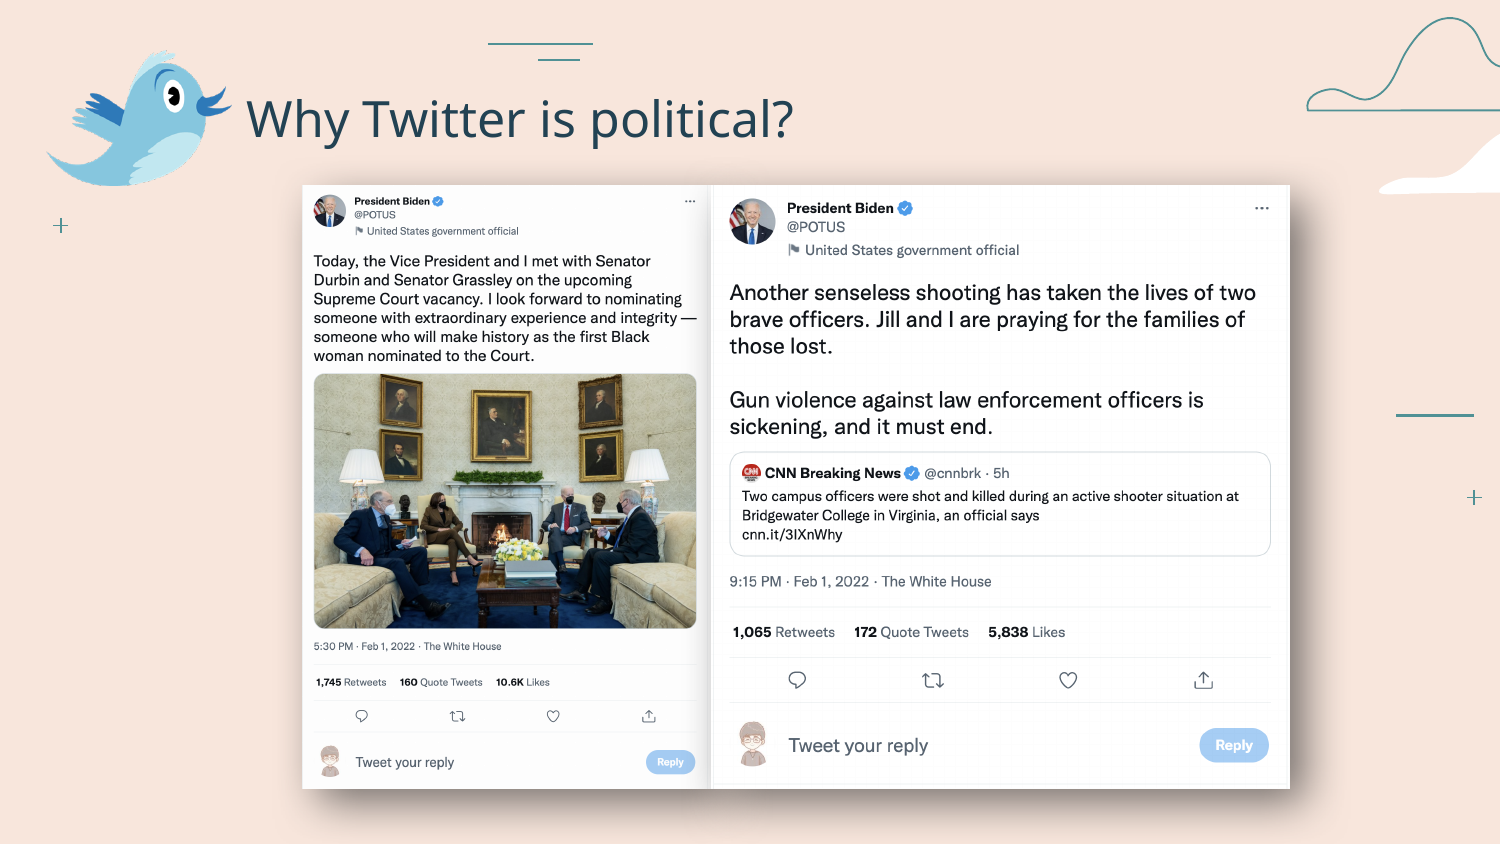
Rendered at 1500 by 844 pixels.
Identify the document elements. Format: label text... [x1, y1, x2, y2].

picture [46, 50, 233, 186]
picture [301, 184, 1291, 789]
title Why Twitter is political? [237, 83, 1443, 153]
